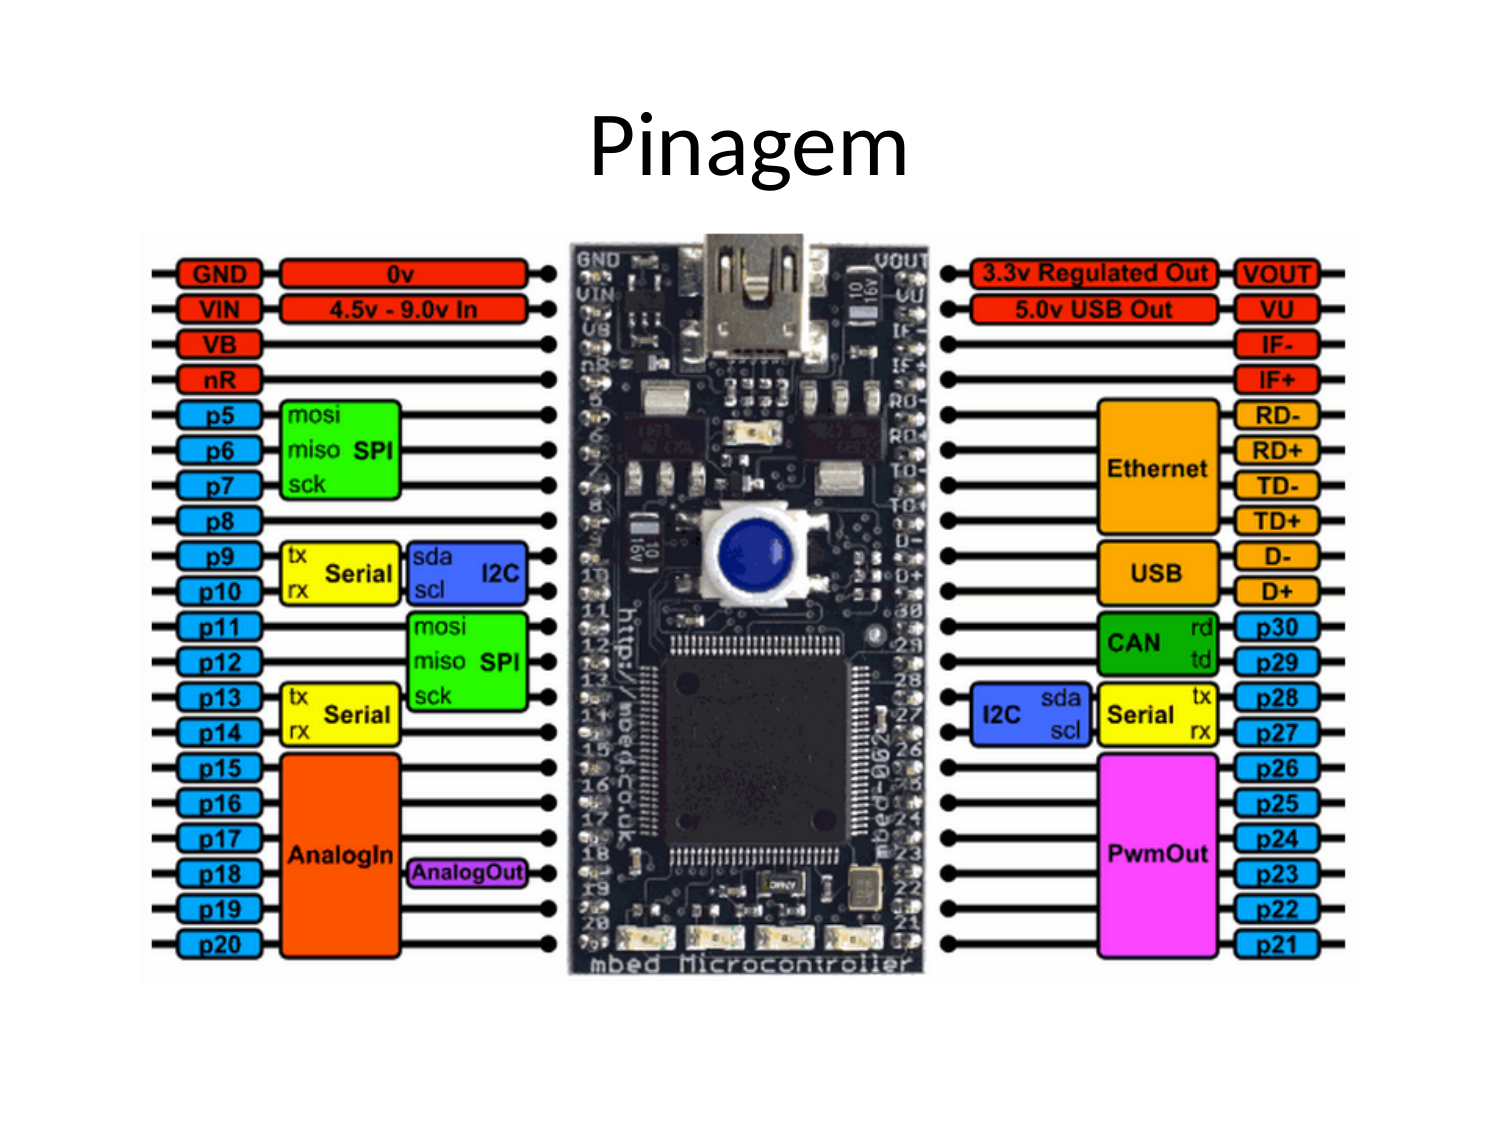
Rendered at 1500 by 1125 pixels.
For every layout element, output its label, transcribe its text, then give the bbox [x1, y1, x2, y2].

picture [137, 231, 1361, 984]
title Pinagem [75, 45, 1425, 233]
